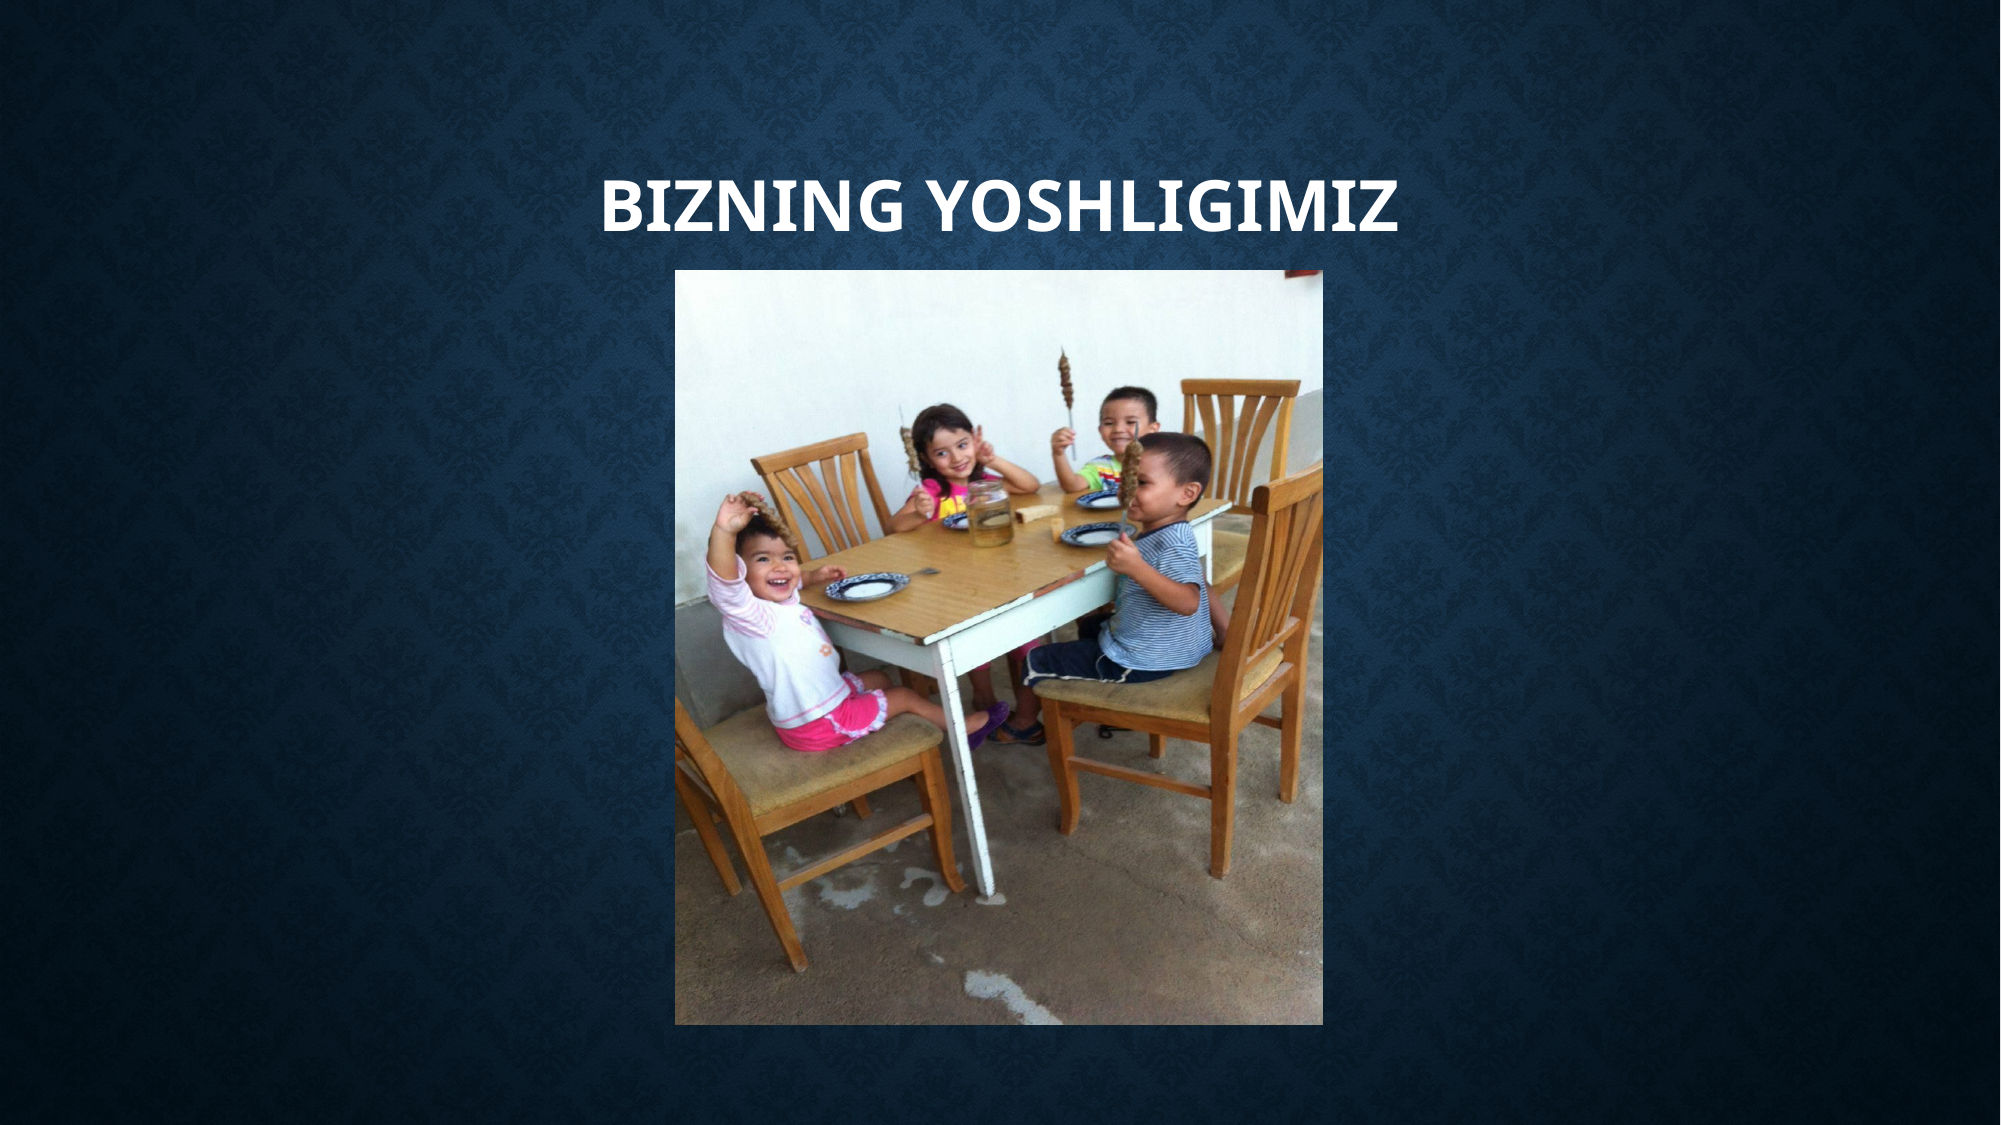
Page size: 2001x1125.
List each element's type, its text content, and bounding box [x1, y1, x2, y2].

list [675, 270, 1323, 1026]
title Bizning yoshligimiz [149, 99, 1849, 318]
